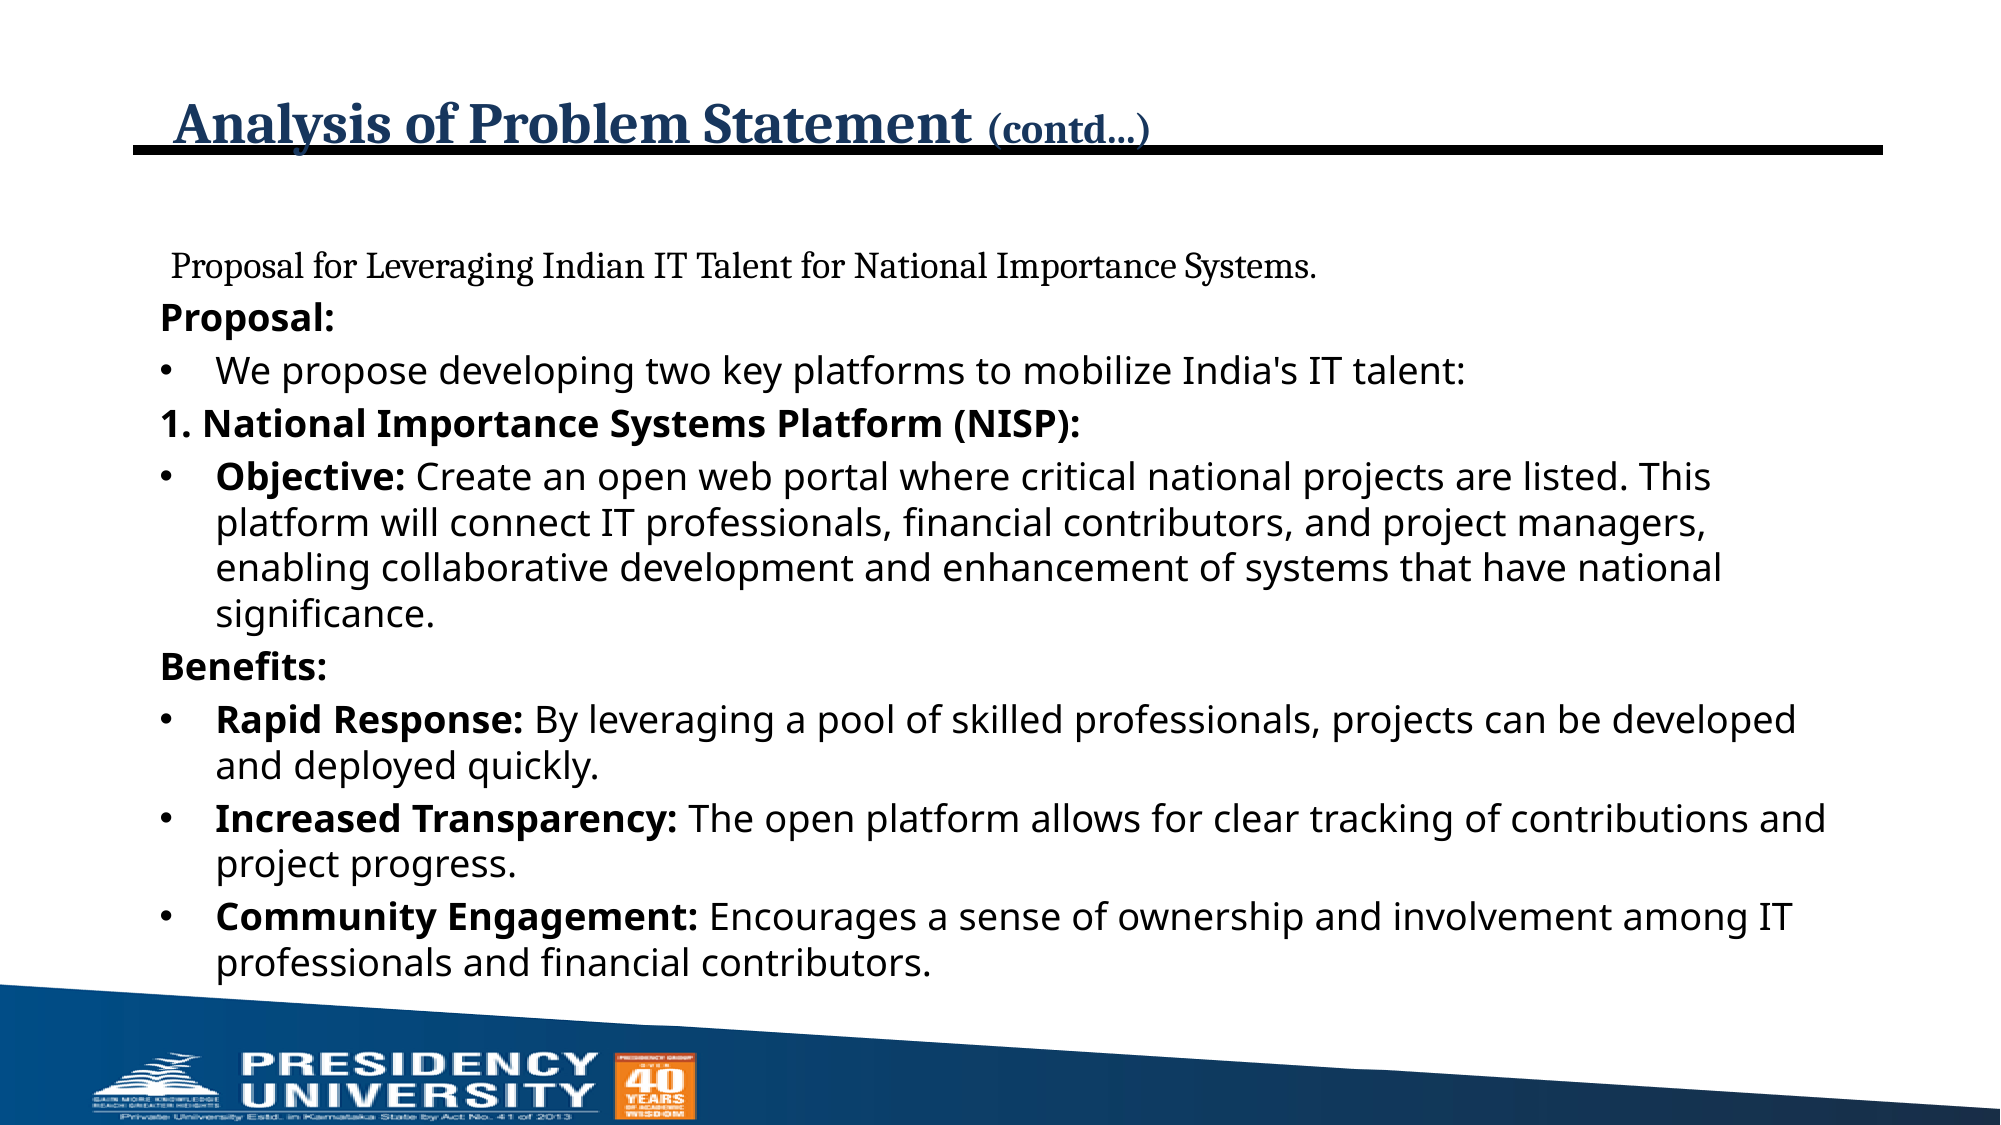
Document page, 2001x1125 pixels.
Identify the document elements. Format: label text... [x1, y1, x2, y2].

picture [0, 982, 2000, 1125]
title Analysis of Problem Statement (contd...) [133, 45, 1884, 125]
list Proposal for Leveraging Indian IT Talent for National Importance Systems. Proposal: We propose developing two key platforms to mobilize India's IT talent: 1. National Importance Systems Platform (NISP): Objective: Create an open web portal where critical national projects are listed. This platform will connect IT professionals, financial contributors, and project managers, enabling collaborative development and enhancement of systems that have national significance. Benefits: Rapid Response: By leveraging a pool of skilled professionals, projects can be developed and deployed quickly. Increased Transparency: The open platform allows for clear tracking of contributions and project progress. Community Engagement: Encourages a sense of ownership and involvement among IT professionals and financial contributors. [133, 187, 1884, 1000]
